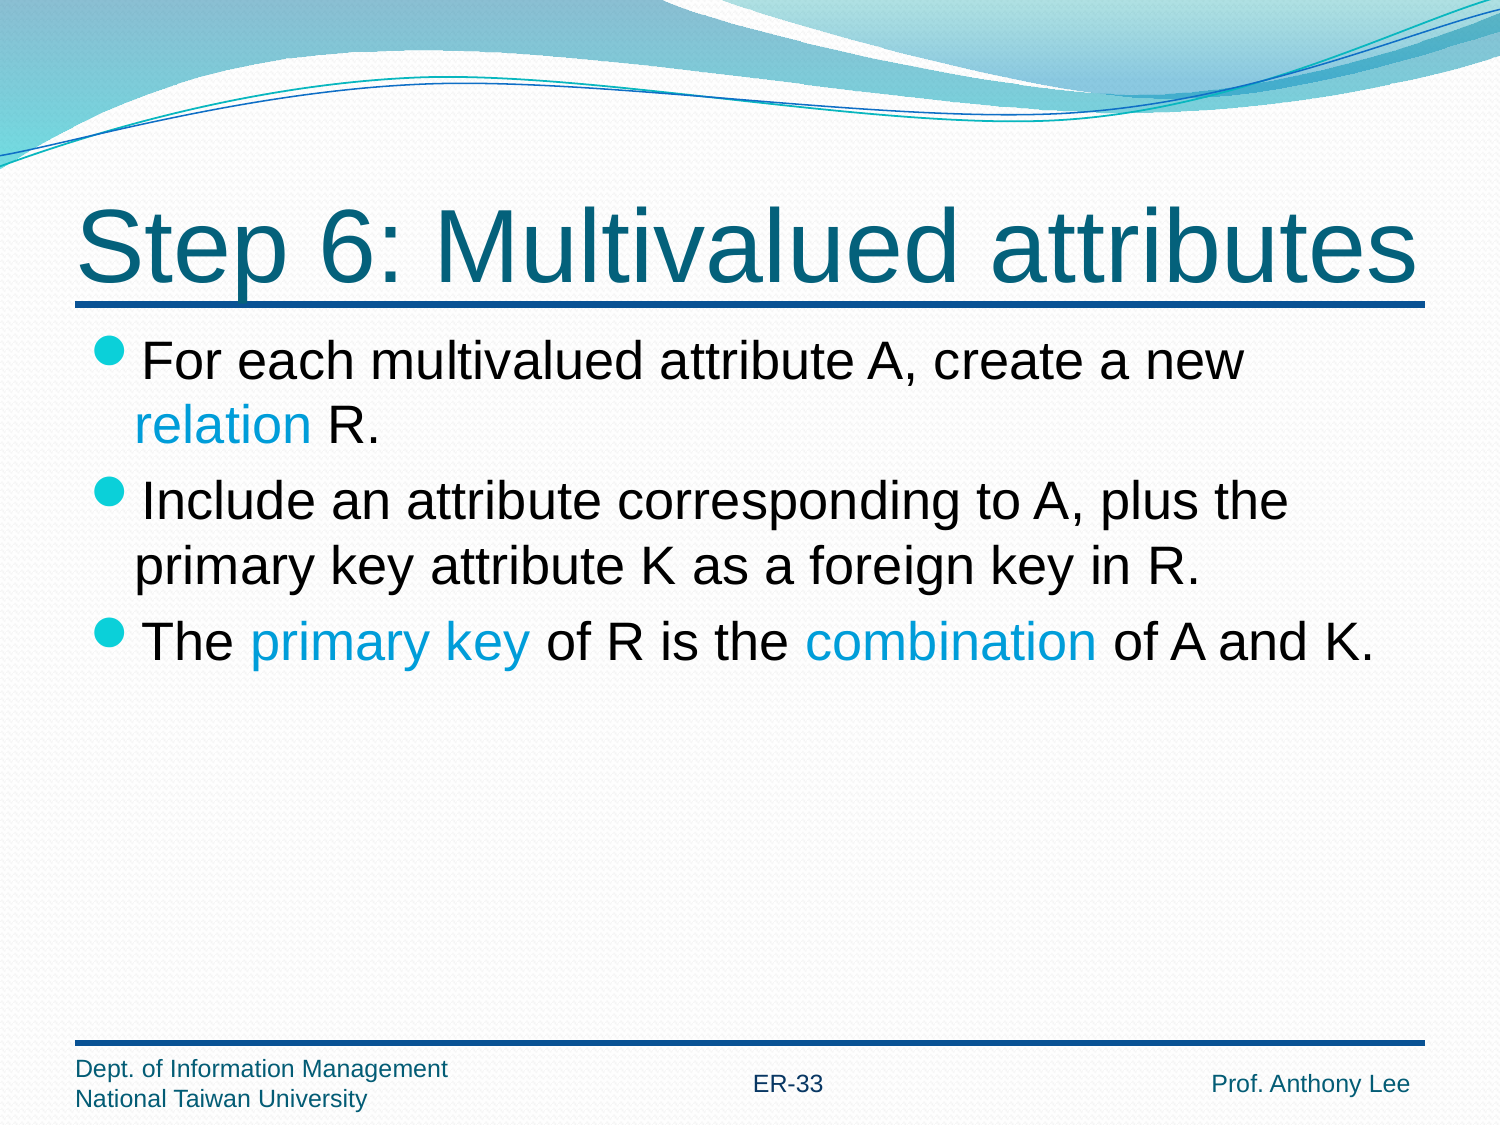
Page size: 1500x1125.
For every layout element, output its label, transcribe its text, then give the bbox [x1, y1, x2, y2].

list For each multivalued attribute A, create a new relation R. Include an attribute corresponding to A, plus the primary key attribute K as a foreign key in R. The primary key of R is the combination of A and K. [74, 317, 1426, 1038]
title Step 6: Multivalued attributes [74, 115, 1426, 304]
